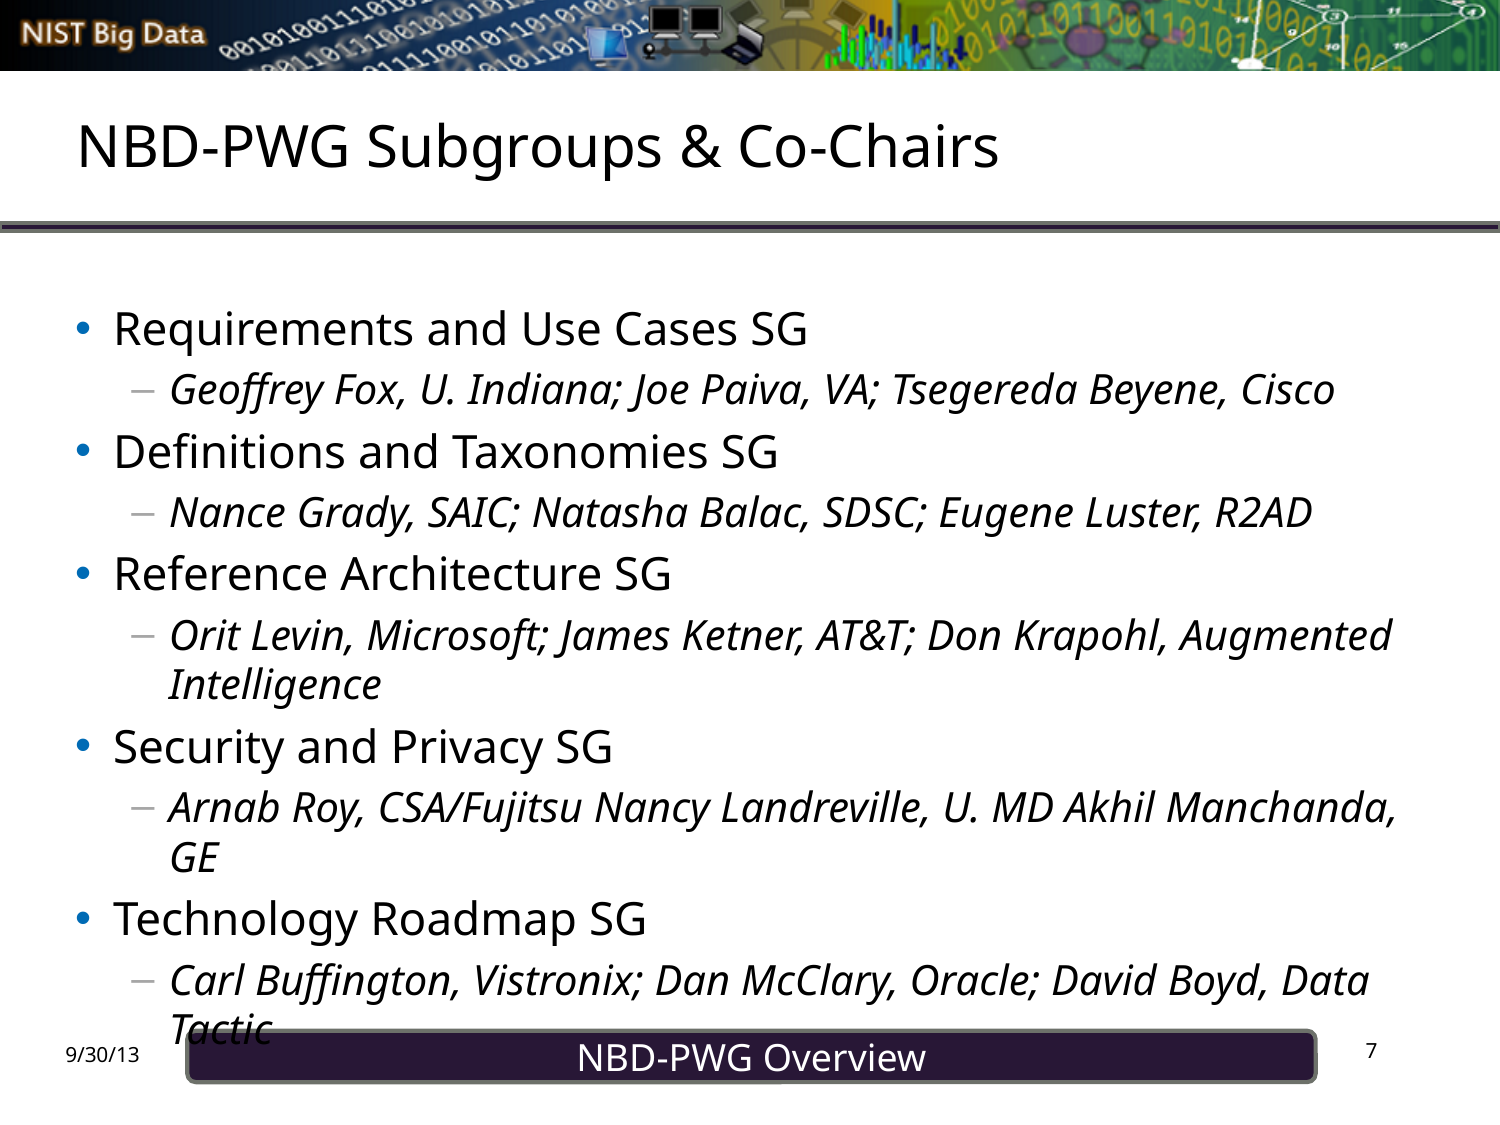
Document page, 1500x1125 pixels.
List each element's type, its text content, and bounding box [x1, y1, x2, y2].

slide_number 7 [1365, 1037, 1426, 1064]
title NBD-PWG Subgroups & Co-Chairs [76, 78, 1424, 212]
list Requirements and Use Cases SG Geoffrey Fox, U. Indiana; Joe Paiva, VA; Tsegereda Beyene, Cisco Definitions and Taxonomies SG Nance Grady, SAIC; Natasha Balac, SDSC; Eugene Luster, R2AD Reference Architecture SG Orit Levin, Microsoft; James Ketner, AT&T; Don Krapohl, Augmented Intelligence Security and Privacy SG Arnab Roy, CSA/Fujitsu Nancy Landreville, U. MD Akhil Manchanda, GE Technology Roadmap SG Carl Buffington, Vistronix; Dan McClary, Oracle; David Boyd, Data Tactic [75, 299, 1450, 975]
picture [0, 0, 1500, 71]
